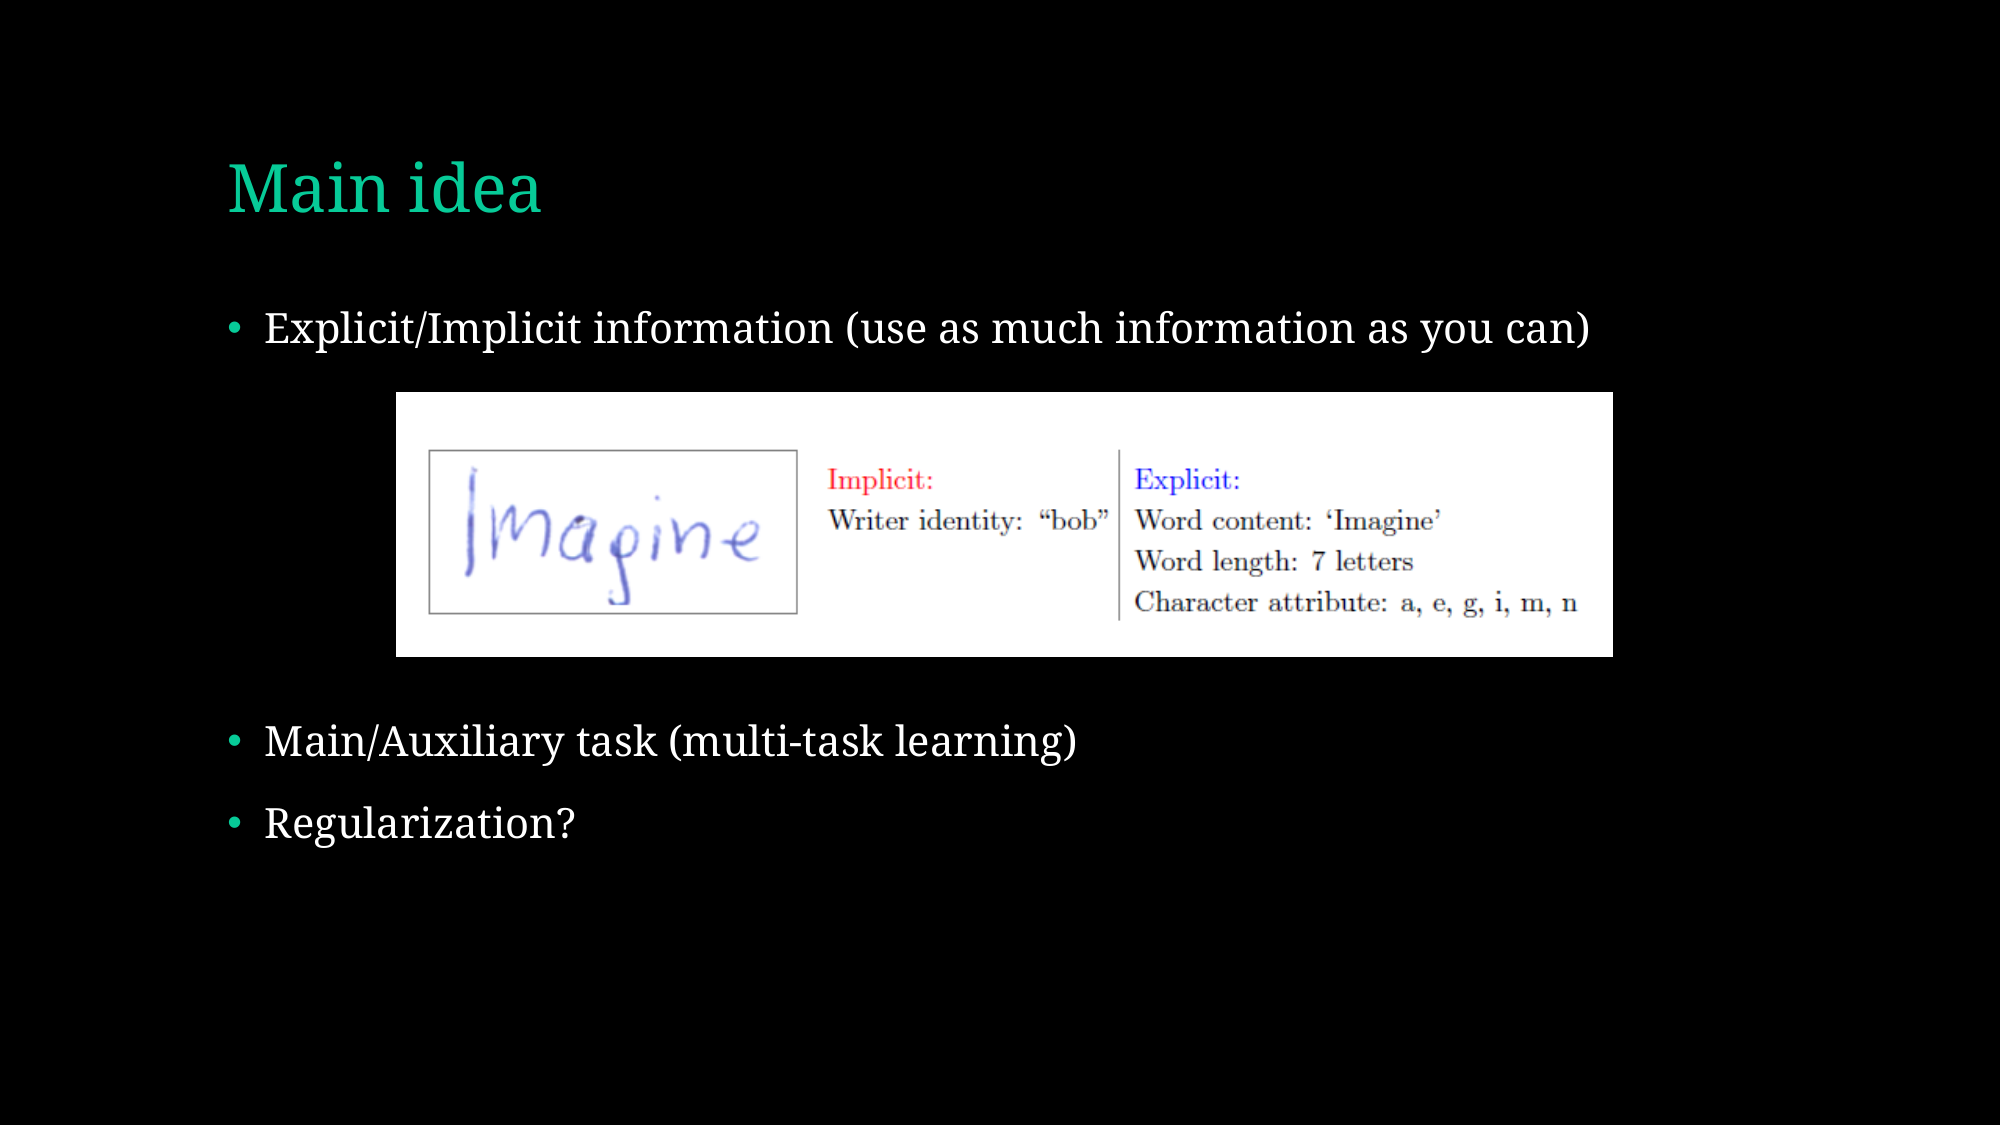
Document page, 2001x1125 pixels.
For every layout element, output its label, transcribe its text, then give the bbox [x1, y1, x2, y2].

title Main idea [212, 59, 1788, 235]
picture [396, 392, 1613, 657]
list Explicit/Implicit information (use as much information as you can) Main/Auxiliary task (multi-task learning) Regularization? [212, 299, 1788, 1014]
